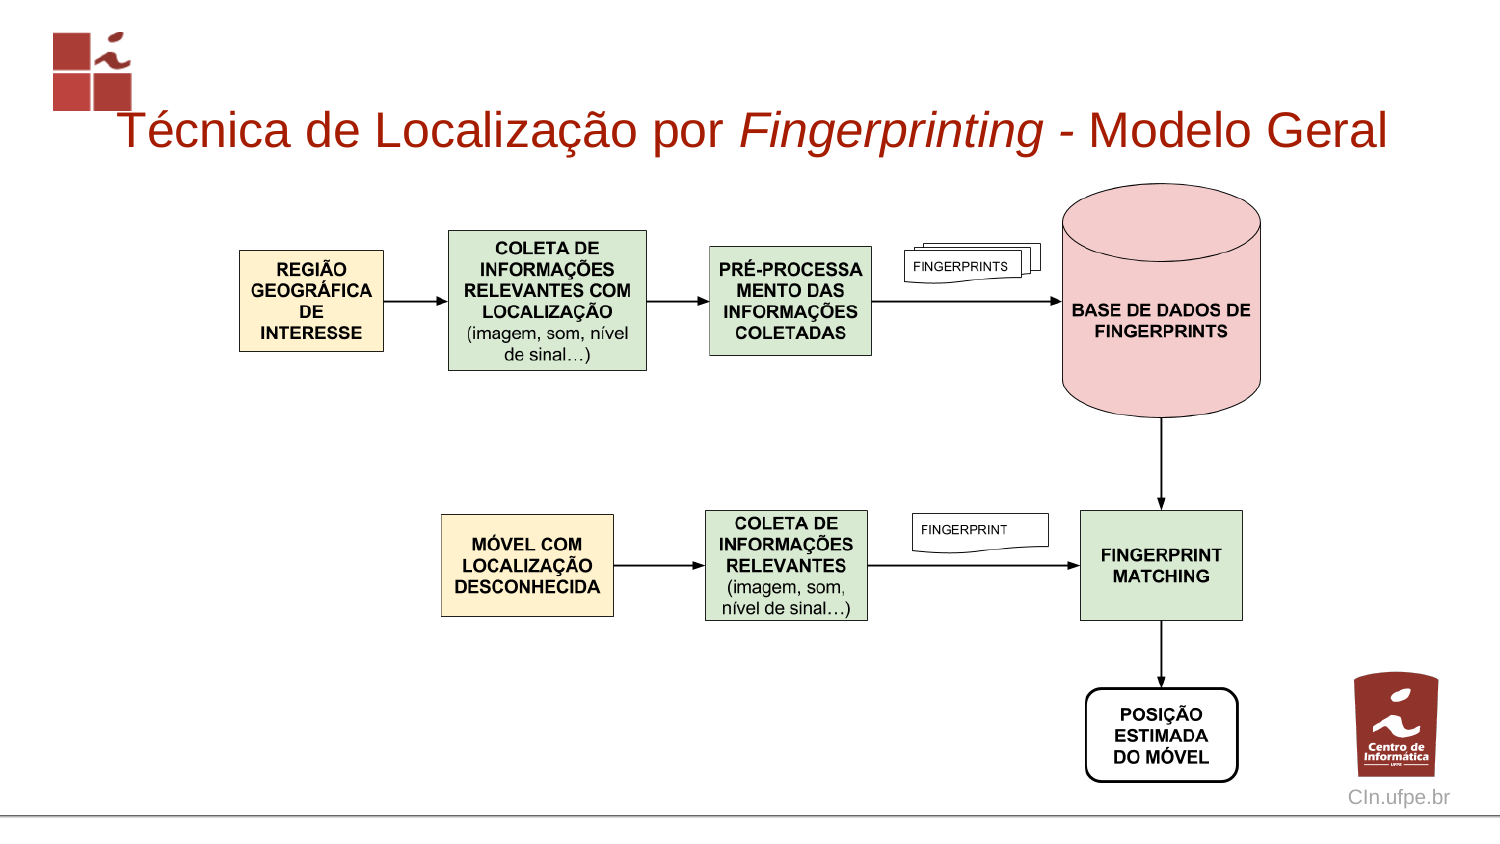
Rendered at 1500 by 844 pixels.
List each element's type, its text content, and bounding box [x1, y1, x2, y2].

picture [53, 32, 132, 111]
title Técnica de Localização por Fingerprinting - Modelo Geral [77, 57, 1428, 198]
picture [1353, 671, 1441, 777]
picture [227, 171, 1273, 793]
